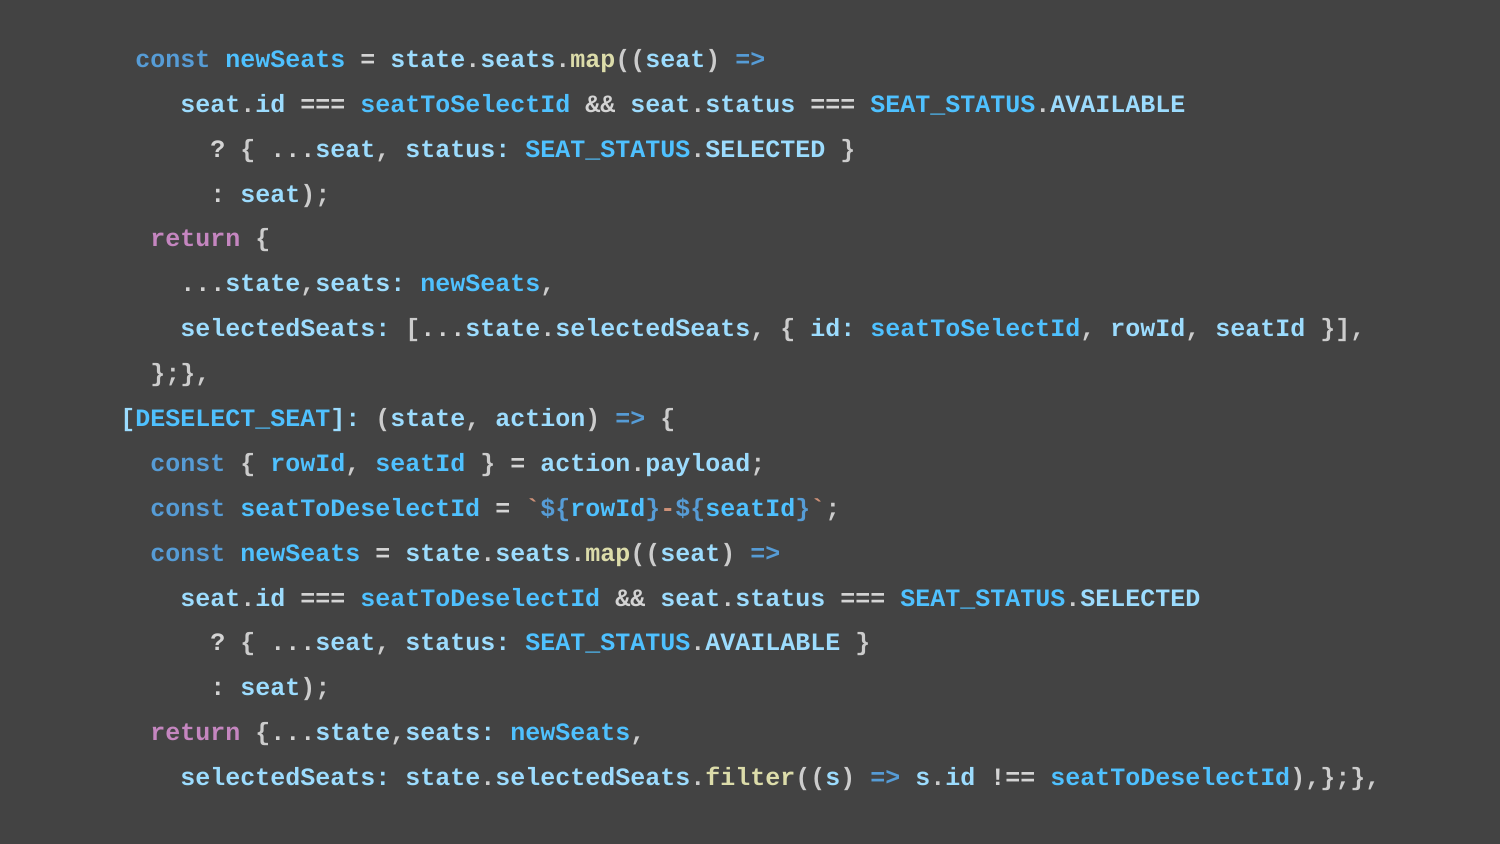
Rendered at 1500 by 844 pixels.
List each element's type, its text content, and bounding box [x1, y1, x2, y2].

text_box const newSeats = state.seats.map((seat) => seat.id === seatToSelectId && seat.status === SEAT_STATUS.AVAILABLE ? { ...seat, status: SEAT_STATUS.SELECTED } : seat); return { ...state,seats: newSeats, selectedSeats: [...state.selectedSeats, { id: seatToSelectId, rowId, seatId }], };}, [DESELECT_SEAT]: (state, action) => { const { rowId, seatId } = action.payload; const seatToDeselectId = `${rowId}-${seatId}`; const newSeats = state.seats.map((seat) => seat.id === seatToDeselectId && seat.status === SEAT_STATUS.SELECTED ? { ...seat, status: SEAT_STATUS.AVAILABLE } : seat); return {...state,seats: newSeats, selectedSeats: state.selectedSeats.filter((s) => s.id !== seatToDeselectId),};}, [60, 12, 1446, 806]
